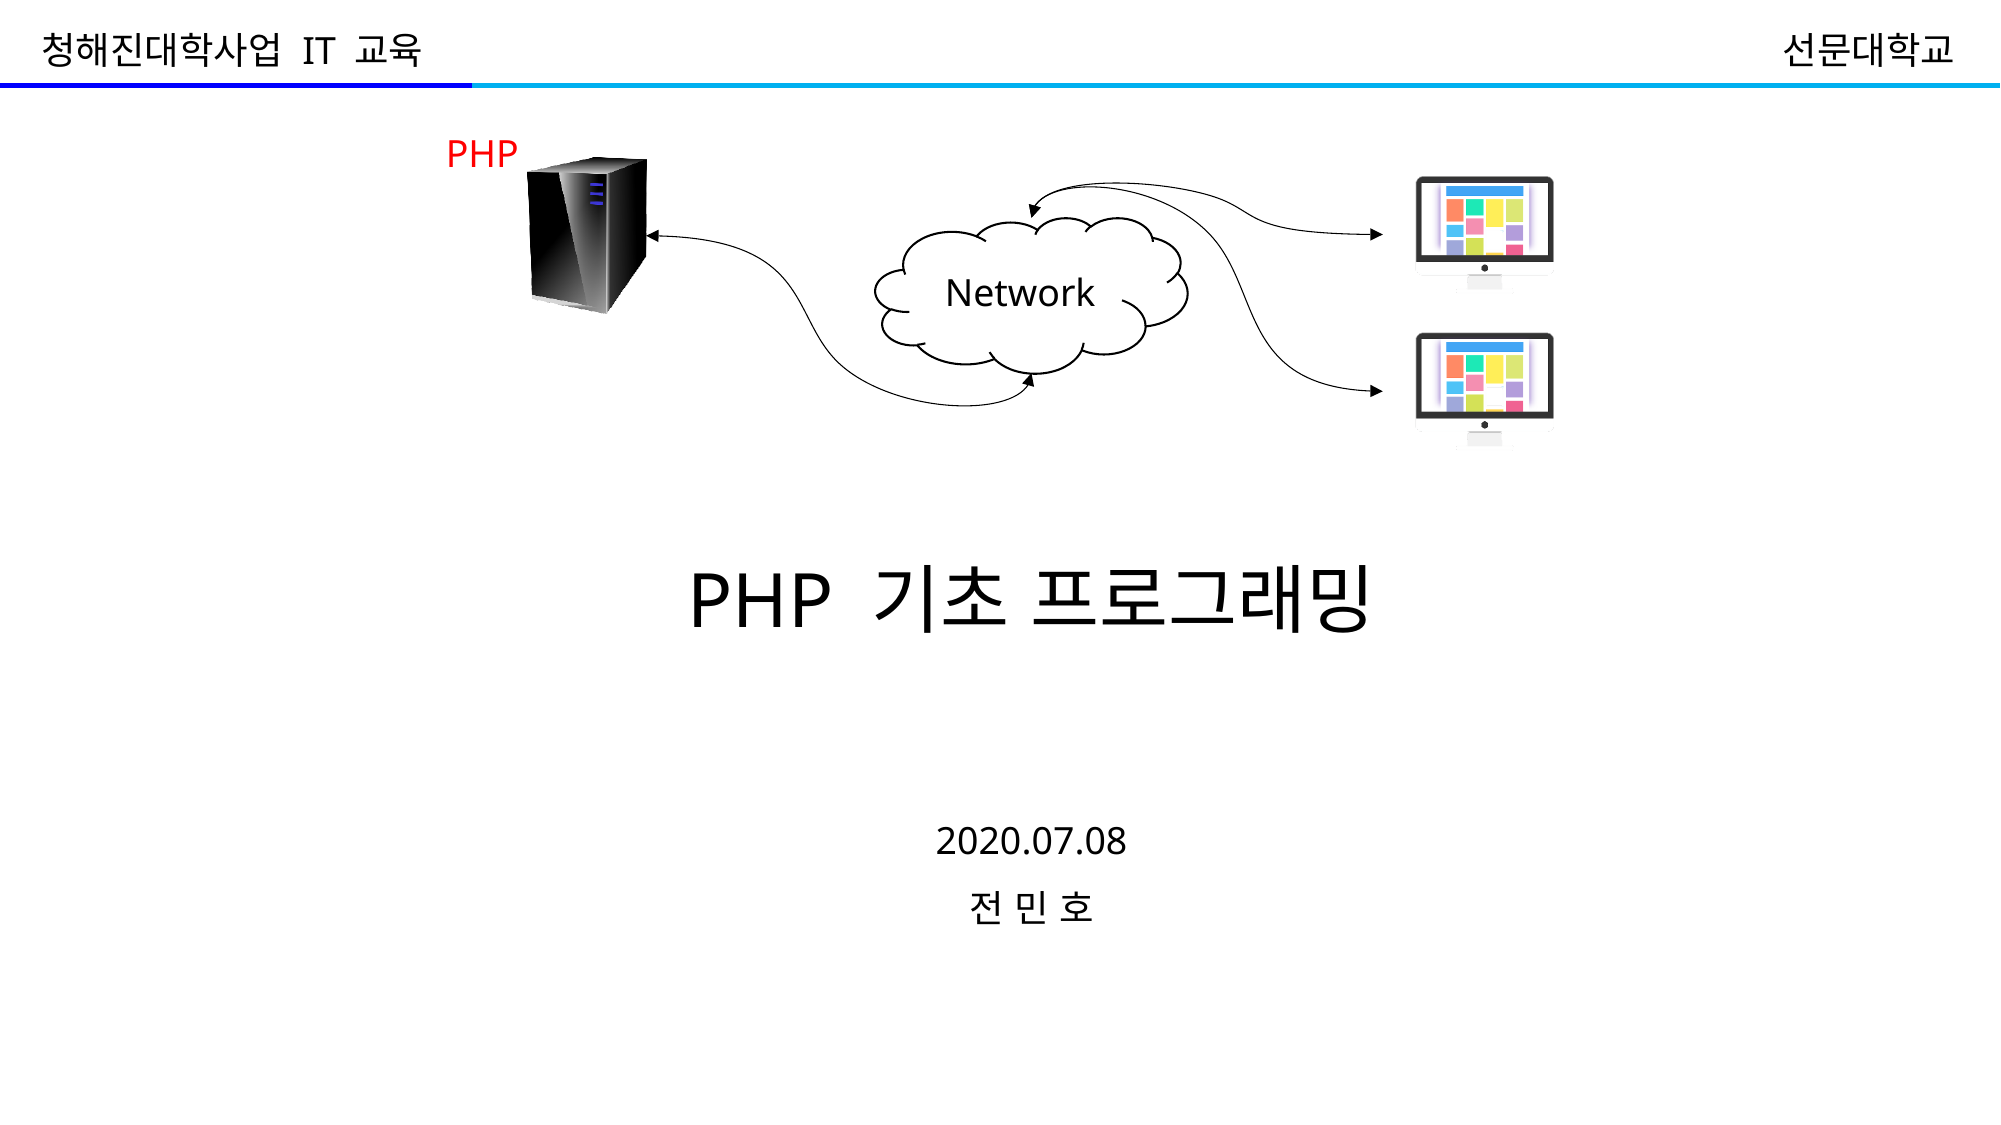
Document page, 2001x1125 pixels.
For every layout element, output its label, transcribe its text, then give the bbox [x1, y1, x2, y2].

text_box 선문대학교 [1767, 19, 1971, 80]
text_box PHP 기초 프로그래밍 [457, 545, 1606, 651]
text_box 청해진대학사업 IT 교육 [26, 19, 439, 80]
text_box 2020.07.08 전 민 호 [920, 787, 1143, 937]
text_box PHP [431, 122, 534, 183]
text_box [527, 157, 1587, 462]
